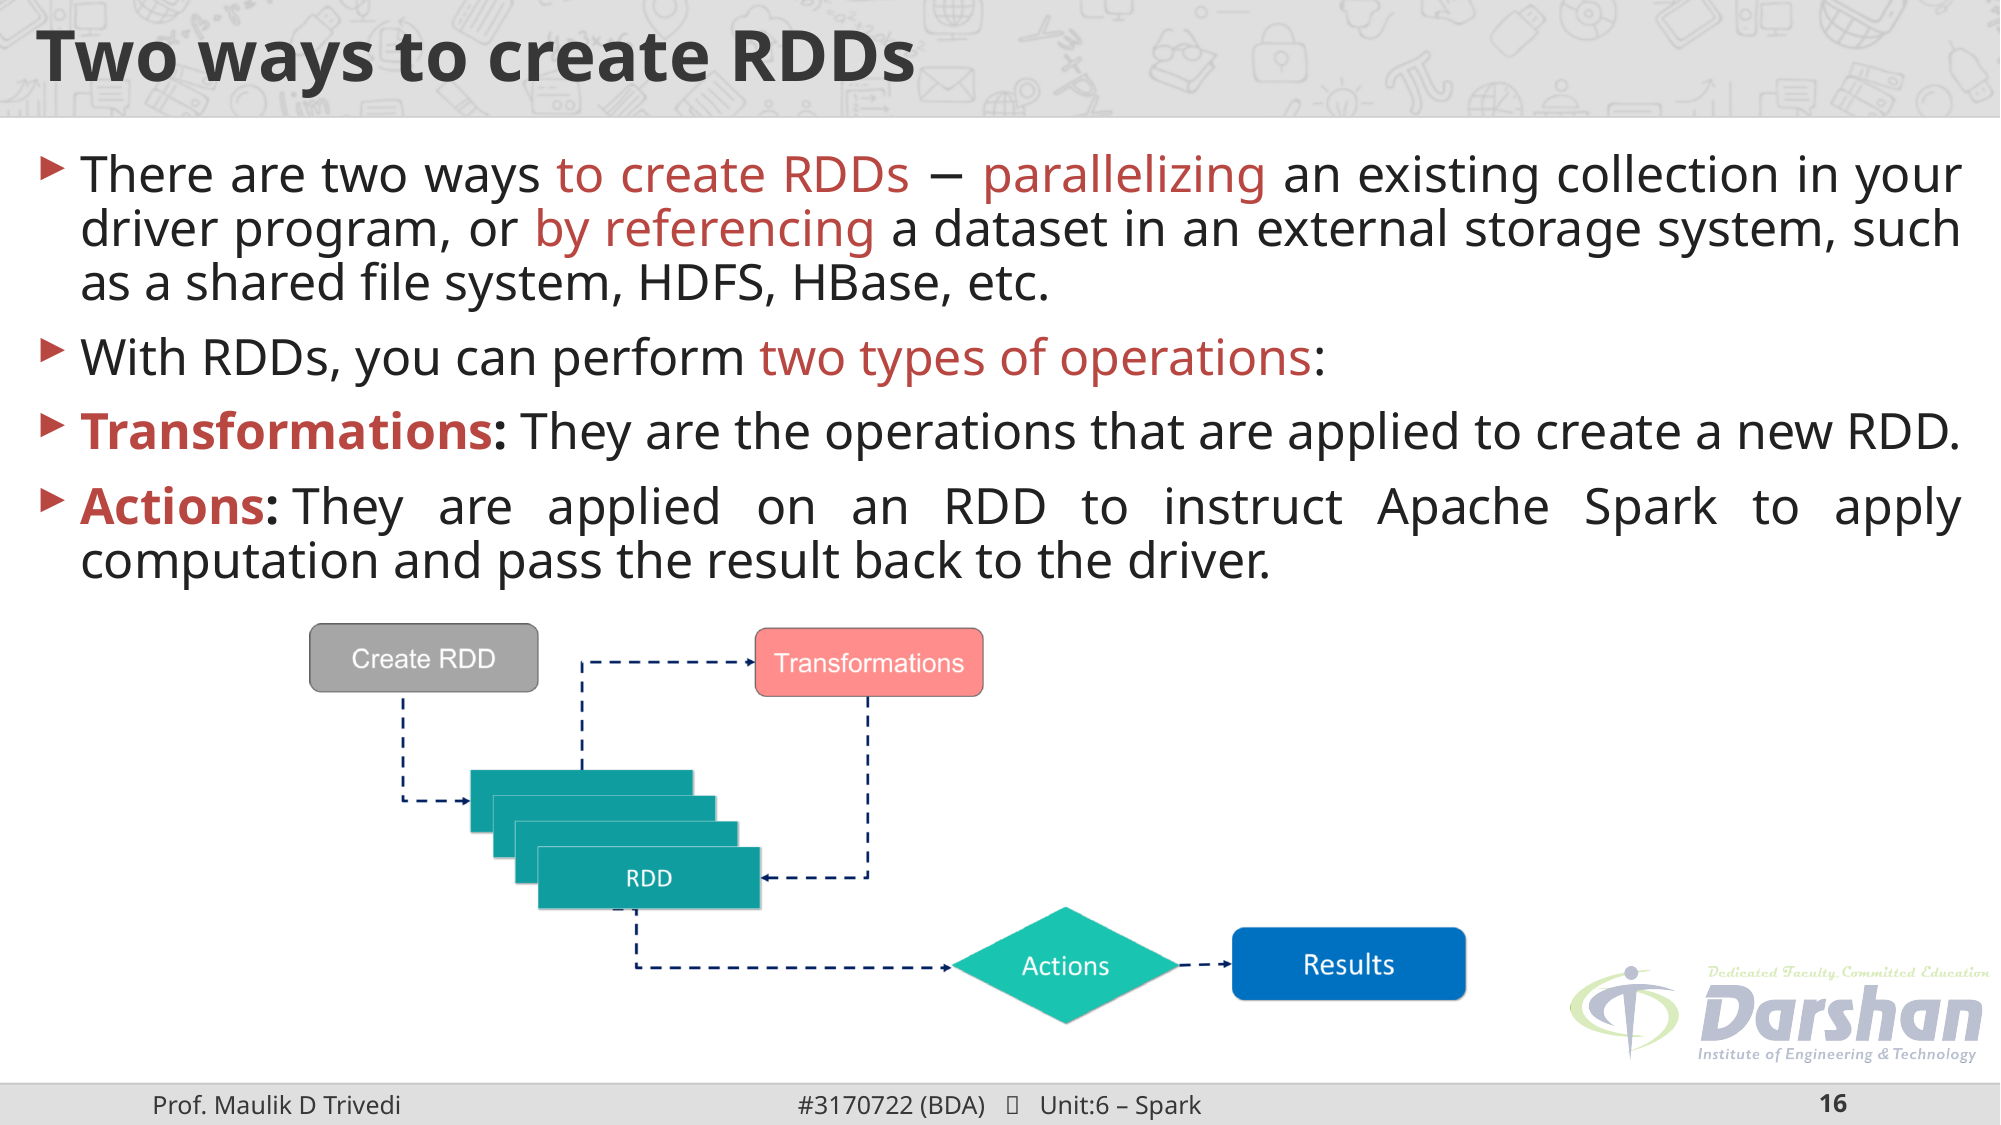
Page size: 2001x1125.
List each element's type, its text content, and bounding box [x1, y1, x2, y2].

picture [309, 623, 1468, 1026]
list There are two ways to create RDDs − parallelizing an existing collection in your driver program, or by referencing a dataset in an external storage system, such as a shared file system, HDFS, HBase, etc. With RDDs, you can perform two types of operations: Transformations: They are the operations that are applied to create a new RDD. Actions: They are applied on an RDD to instruct Apache Spark to apply computation and pass the result back to the driver. [21, 141, 1979, 1059]
title Two ways to create RDDs [0, 0, 2000, 117]
